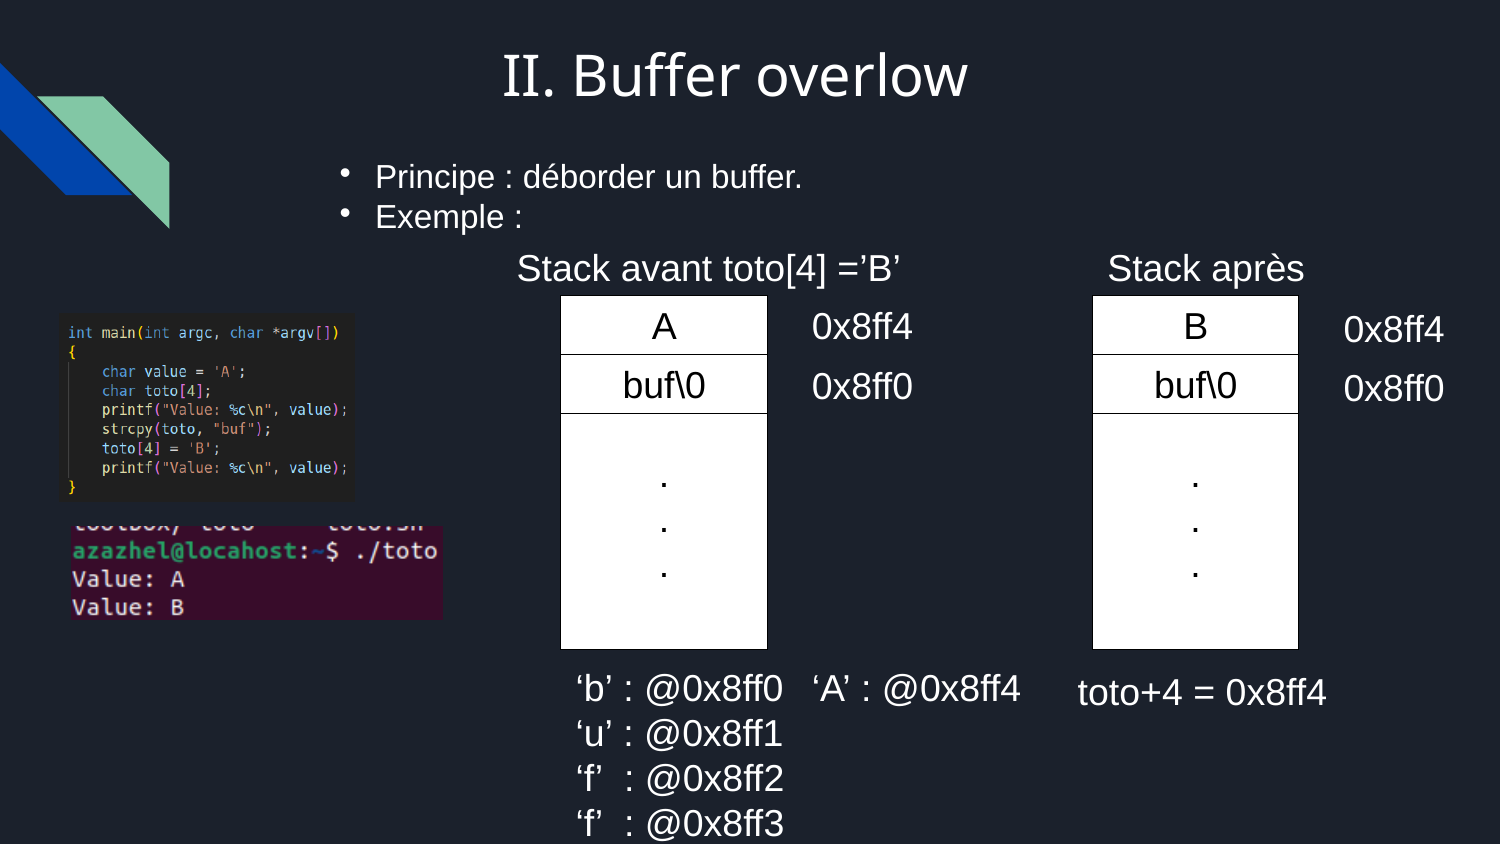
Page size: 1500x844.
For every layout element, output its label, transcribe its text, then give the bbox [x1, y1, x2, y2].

text_box Stack après [1092, 236, 1329, 325]
text_box buf\0 [1092, 354, 1299, 414]
text_box 0x8ff4 [797, 295, 945, 352]
text_box 0x8ff0 [797, 354, 945, 411]
text_box Principe : déborder un buffer. Exemple : [324, 147, 1004, 274]
picture [58, 313, 355, 502]
text_box . . . [1092, 414, 1299, 650]
text_box 0x8ff4 [1328, 297, 1477, 355]
text_box toto+4 = 0x8ff4 [1062, 661, 1418, 844]
text_box . . . [560, 414, 768, 650]
text_box buf\0 [560, 354, 768, 414]
text_box Stack avant toto[4] =’B’ [501, 236, 1004, 325]
text_box [212, 64, 1368, 215]
text_box 0x8ff0 [1328, 356, 1477, 414]
text_box A [560, 295, 768, 354]
text_box II. Buffer overlow [472, 0, 1225, 129]
picture [70, 526, 443, 621]
text_box ‘A’ : @0x8ff4 [797, 656, 1063, 840]
text_box ‘b’ : @0x8ff0 ‘u’ : @0x8ff1 ‘f’ : @0x8ff2 ‘f’ : @0x8ff3 [560, 656, 797, 840]
text_box B [1092, 295, 1299, 354]
